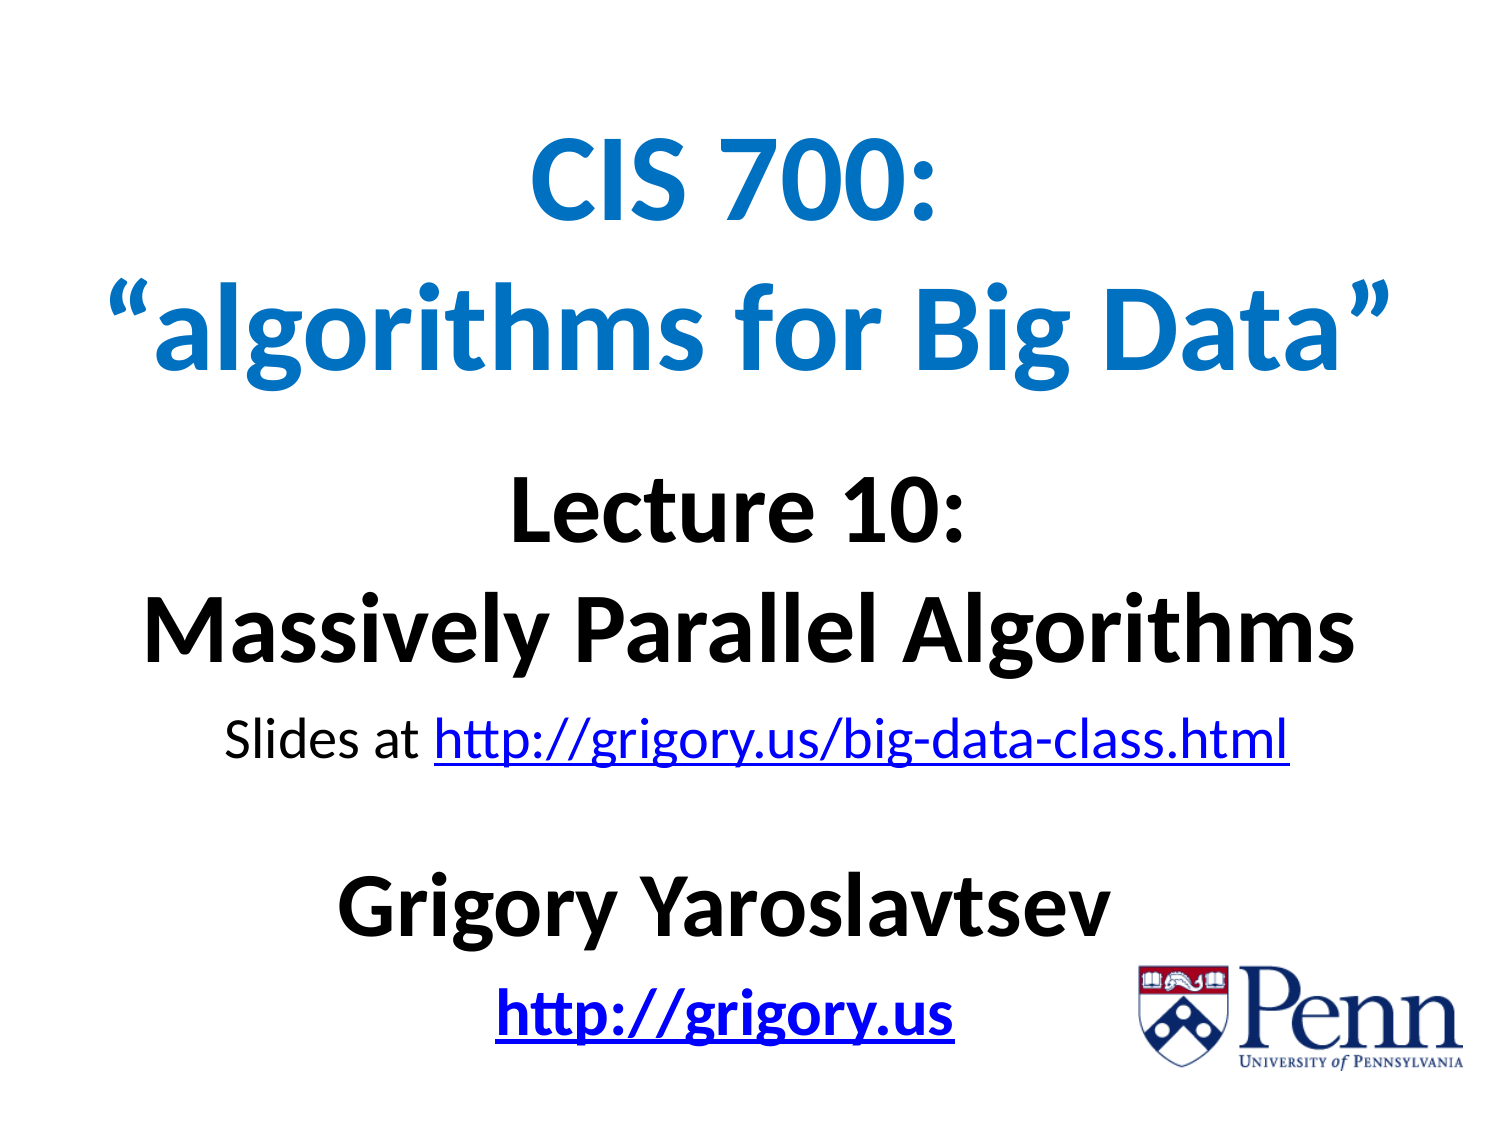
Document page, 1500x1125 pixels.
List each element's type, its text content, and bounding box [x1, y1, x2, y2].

text_box Lecture 10: Massively Parallel Algorithms [0, 435, 1500, 691]
subtitle Grigory Yaroslavtsev http://grigory.us [200, 837, 1250, 1125]
text_box Slides at http://grigory.us/big-data-class.html [169, 693, 1345, 778]
picture [1137, 963, 1463, 1071]
title CIS 700: “algorithms for Big Data” [50, 125, 1450, 367]
